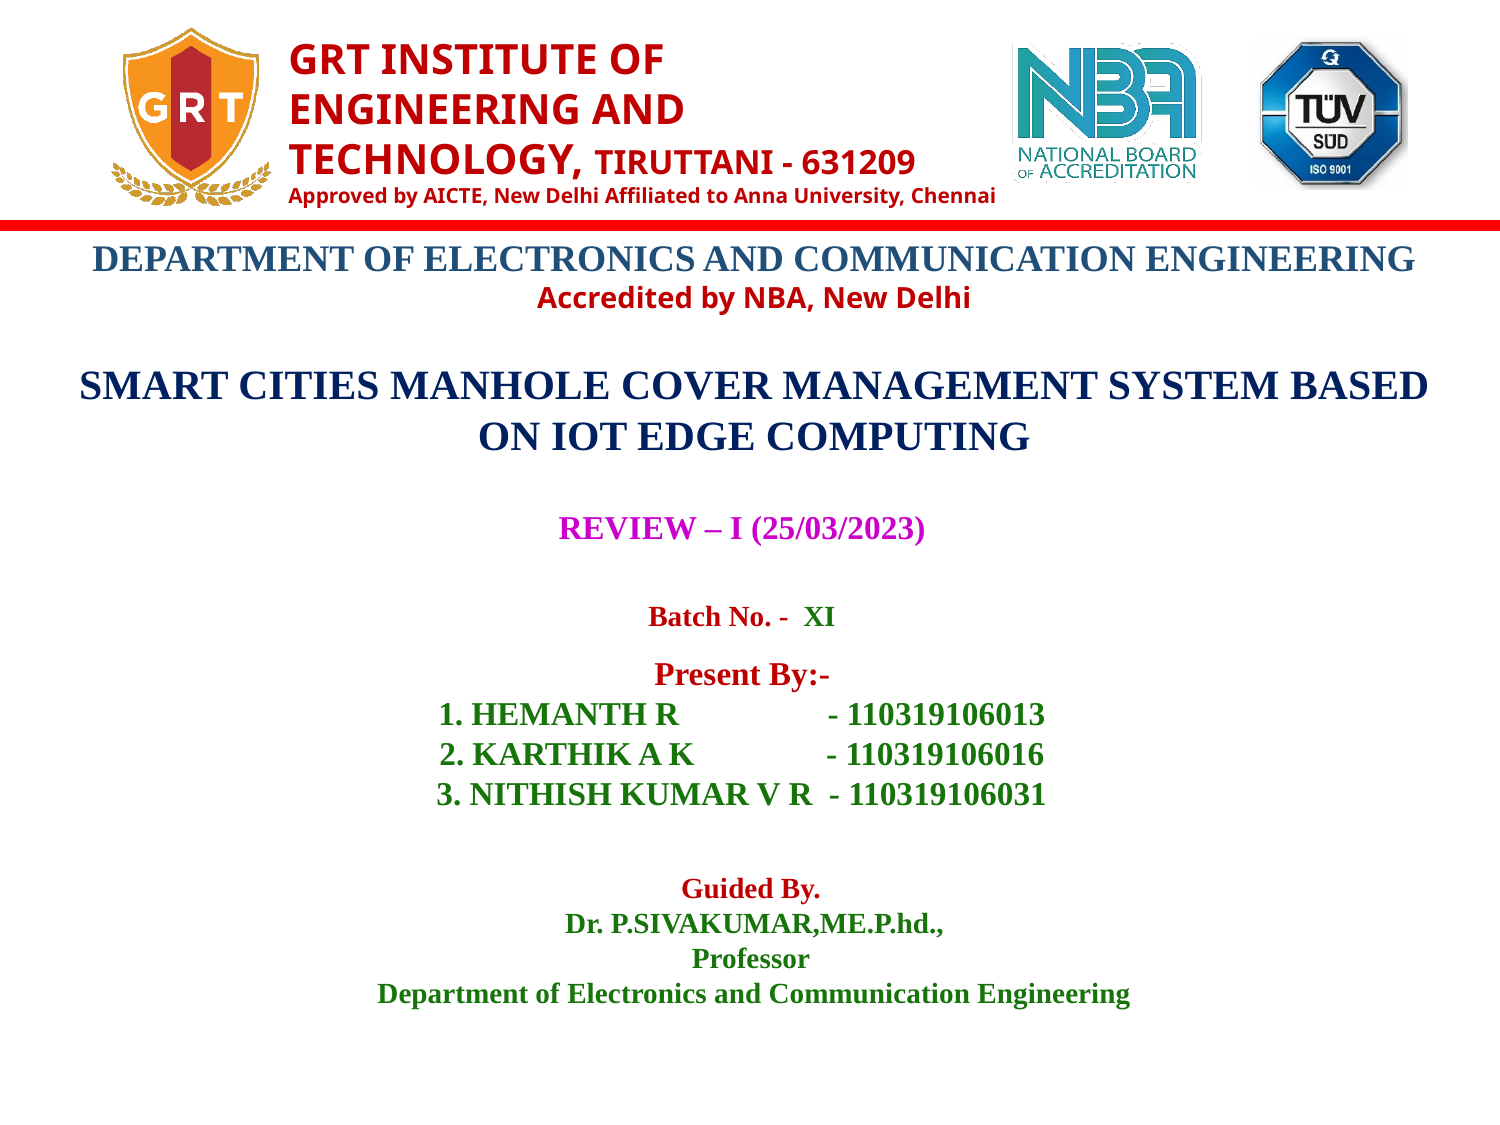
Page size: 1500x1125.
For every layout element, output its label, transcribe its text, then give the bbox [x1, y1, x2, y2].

picture [1254, 36, 1408, 190]
text_box DEPARTMENT OF ELECTRONICS AND COMMUNICATION ENGINEERING Accredited by NBA, New Delhi [63, 231, 1446, 322]
text_box GRT INSTITUTE OF ENGINEERING AND TECHNOLOGY, TIRUTTANI - 631209 Approved by AICTE, New Delhi Affiliated to Anna University, Chennai [273, 25, 1044, 216]
text_box Guided By. Dr. P.SIVAKUMAR,ME.P.hd., Professor Department of Electronics and Communication Engineering [63, 826, 1446, 1017]
text_box Batch No. - XI [50, 589, 1434, 640]
text_box Present By:- 1. HEMANTH R - 110319106013 2. KARTHIK A K - 110319106016 3. NITHISH KUMAR V R - 110319106031 [417, 645, 1067, 820]
text_box REVIEW – I (25/03/2023) [50, 498, 1434, 554]
picture [1009, 36, 1205, 190]
picture [111, 27, 271, 206]
text_box SMART CITIES MANHOLE COVER MANAGEMENT SYSTEM BASED ON IOT EDGE COMPUTING [63, 351, 1446, 466]
